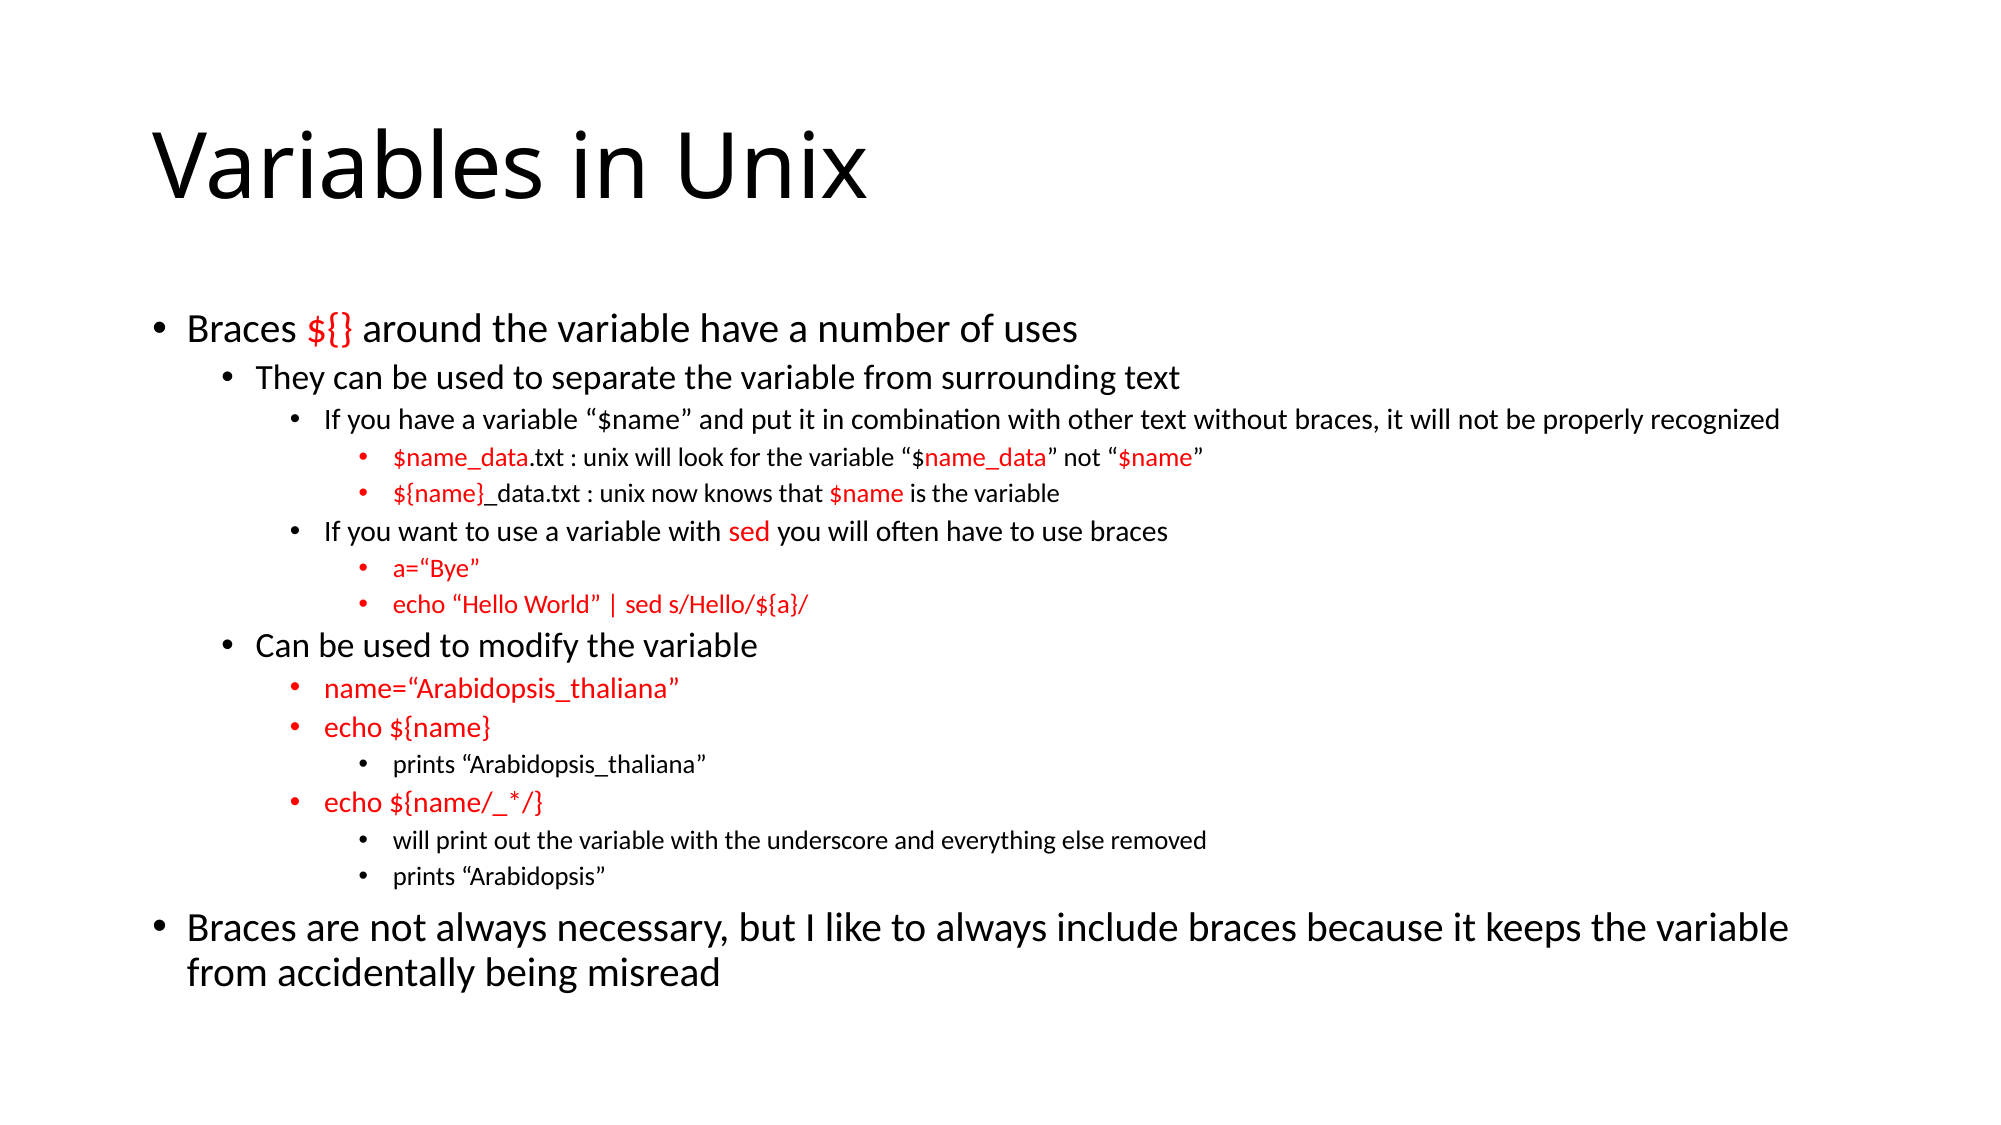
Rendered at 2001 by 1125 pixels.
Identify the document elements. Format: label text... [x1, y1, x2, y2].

list Braces ${} around the variable have a number of uses They can be used to separate the variable from surrounding text If you have a variable “$name” and put it in combination with other text without braces, it will not be properly recognized $name_data.txt : unix will look for the variable “$name_data” not “$name” ${name}_data.txt : unix now knows that $name is the variable If you want to use a variable with sed you will often have to use braces a=“Bye” echo “Hello World” | sed s/Hello/${a}/ Can be used to modify the variable name=“Arabidopsis_thaliana” echo ${name} prints “Arabidopsis_thaliana” echo ${name/_*/} will print out the variable with the underscore and everything else removed prints “Arabidopsis” Braces are not always necessary, but I like to always include braces because it keeps the variable from accidentally being misread [137, 299, 1863, 1014]
title Variables in Unix [137, 59, 1863, 278]
